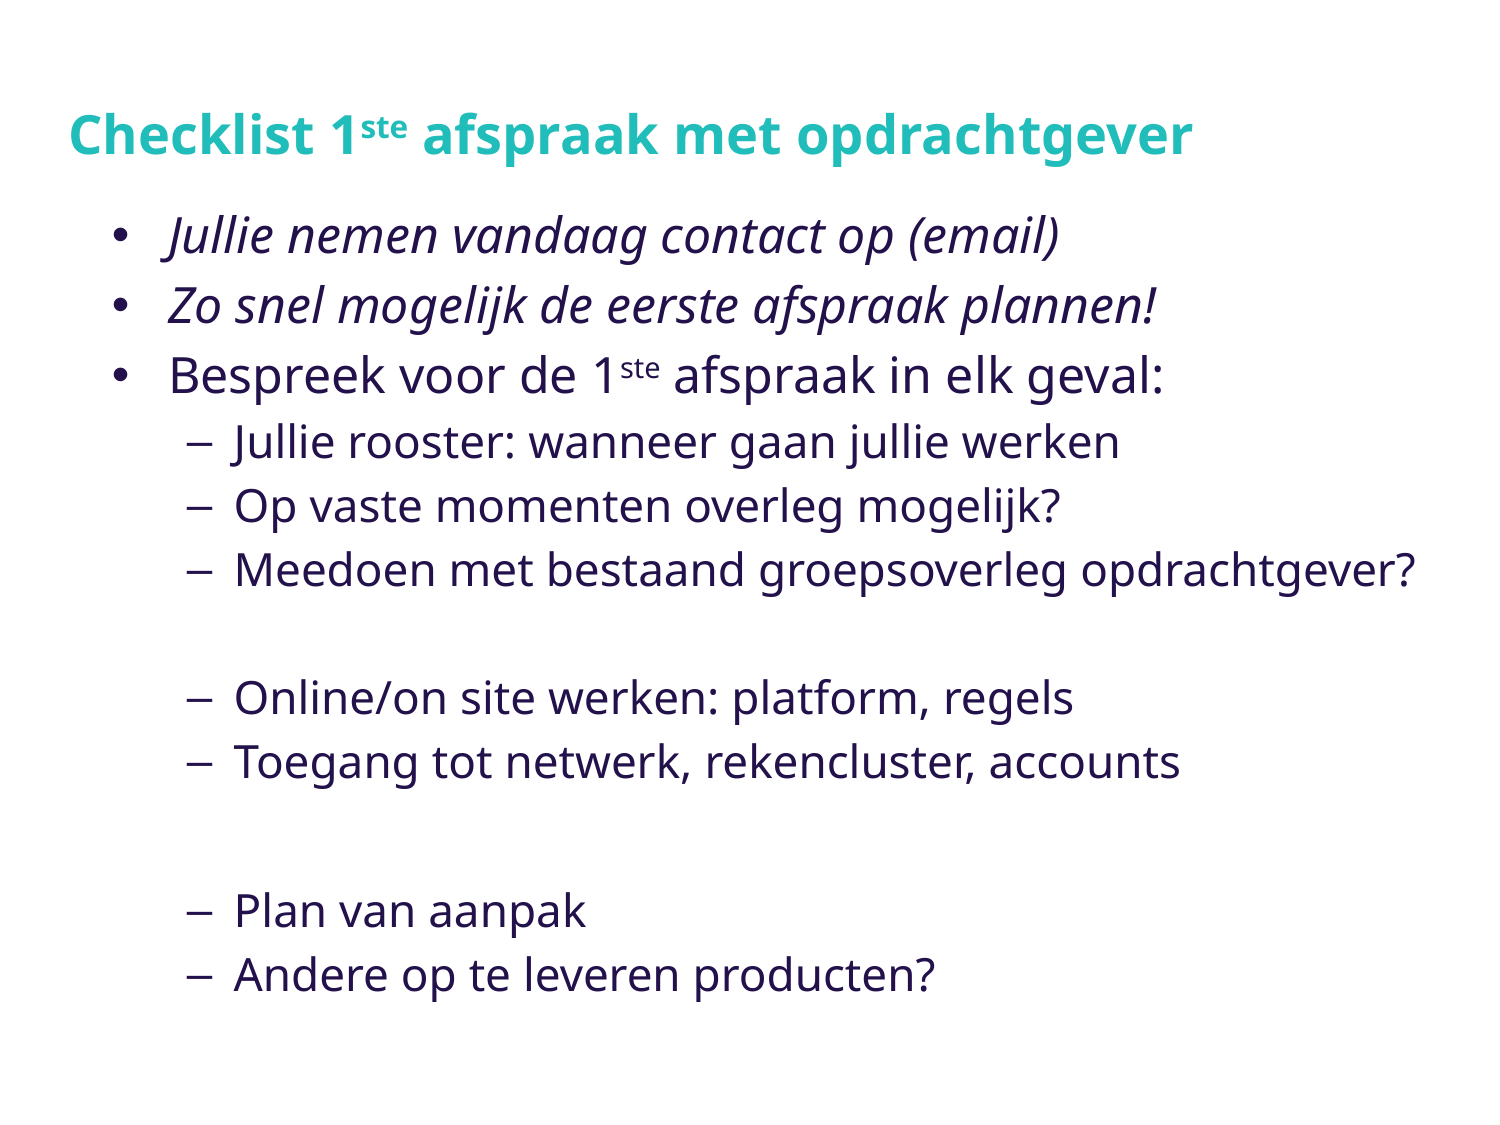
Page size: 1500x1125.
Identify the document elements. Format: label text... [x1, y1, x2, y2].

list Jullie nemen vandaag contact op (email) Zo snel mogelijk de eerste afspraak plannen! Bespreek voor de 1ste afspraak in elk geval: Jullie rooster: wanneer gaan jullie werken Op vaste momenten overleg mogelijk? Meedoen met bestaand groepsoverleg opdrachtgever? Online/on site werken: platform, regels Toegang tot netwerk, rekencluster, accounts Plan van aanpak Andere op te leveren producten? [96, 196, 1447, 1094]
title Checklist 1ste afspraak met opdrachtgever [53, 0, 1404, 173]
